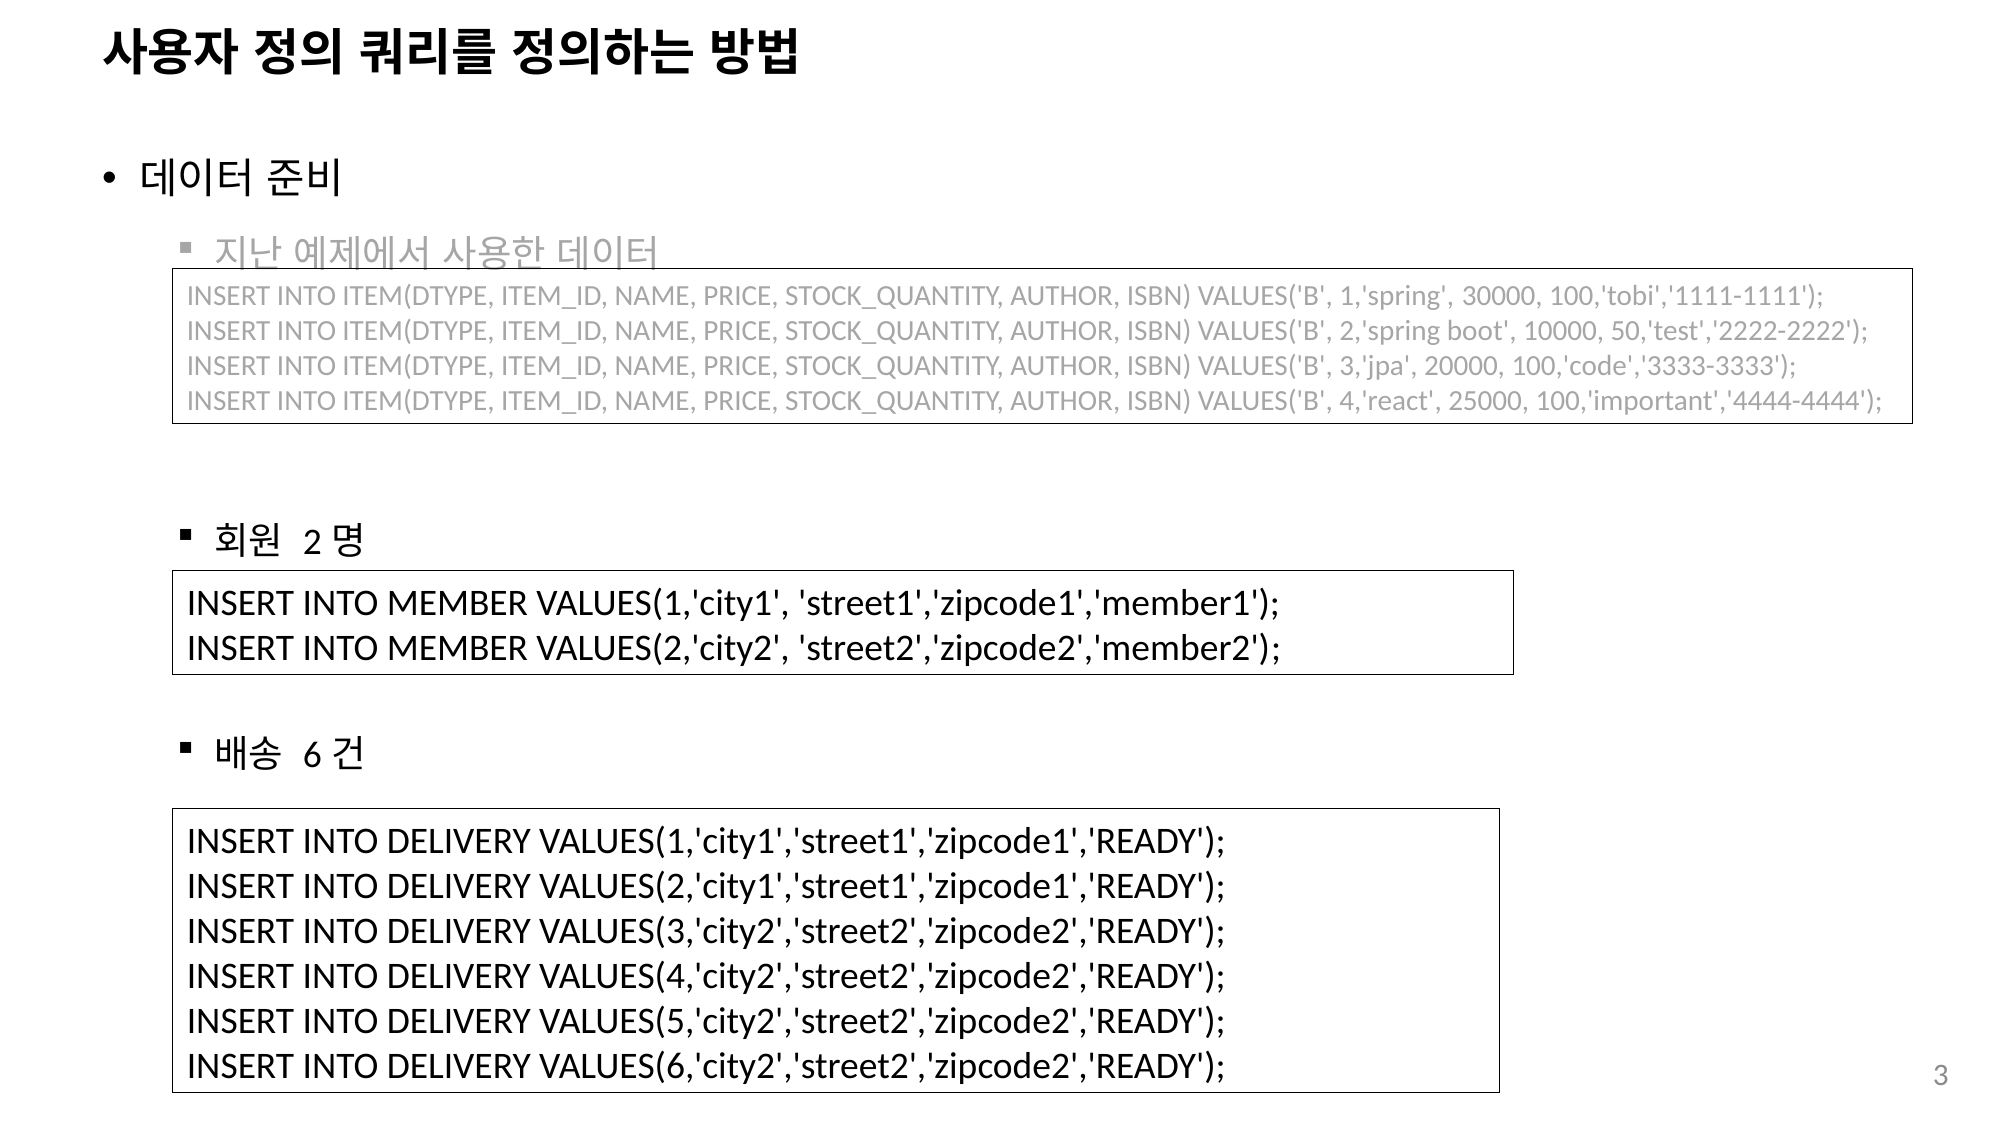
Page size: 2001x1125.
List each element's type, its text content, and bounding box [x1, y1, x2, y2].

text_box INSERT INTO ITEM(DTYPE, ITEM_ID, NAME, PRICE, STOCK_QUANTITY, AUTHOR, ISBN) VALUES('B', 1,'spring', 30000, 100,'tobi','1111-1111'); INSERT INTO ITEM(DTYPE, ITEM_ID, NAME, PRICE, STOCK_QUANTITY, AUTHOR, ISBN) VALUES('B', 2,'spring boot', 10000, 50,'test','2222-2222'); INSERT INTO ITEM(DTYPE, ITEM_ID, NAME, PRICE, STOCK_QUANTITY, AUTHOR, ISBN) VALUES('B', 3,'jpa', 20000, 100,'code','3333-3333'); INSERT INTO ITEM(DTYPE, ITEM_ID, NAME, PRICE, STOCK_QUANTITY, AUTHOR, ISBN) VALUES('B', 4,'react', 25000, 100,'important','4444-4444'); [172, 268, 1913, 424]
title 사용자 정의 쿼리를 정의하는 방법 [87, 26, 1812, 83]
slide_number 3 [1513, 1042, 1964, 1103]
list 데이터 준비 지난 예제에서 사용한 데이터 회원 2명 배송 6건 [87, 124, 1946, 1066]
text_box INSERT INTO MEMBER VALUES(1,'city1', 'street1','zipcode1','member1'); INSERT INTO MEMBER VALUES(2,'city2', 'street2','zipcode2','member2'); [172, 570, 1514, 675]
text_box INSERT INTO DELIVERY VALUES(1,'city1','street1','zipcode1','READY'); INSERT INTO DELIVERY VALUES(2,'city1','street1','zipcode1','READY'); INSERT INTO DELIVERY VALUES(3,'city2','street2','zipcode2','READY'); INSERT INTO DELIVERY VALUES(4,'city2','street2','zipcode2','READY'); INSERT INTO DELIVERY VALUES(5,'city2','street2','zipcode2','READY'); INSERT INTO DELIVERY VALUES(6,'city2','street2','zipcode2','READY'); [172, 808, 1500, 1093]
